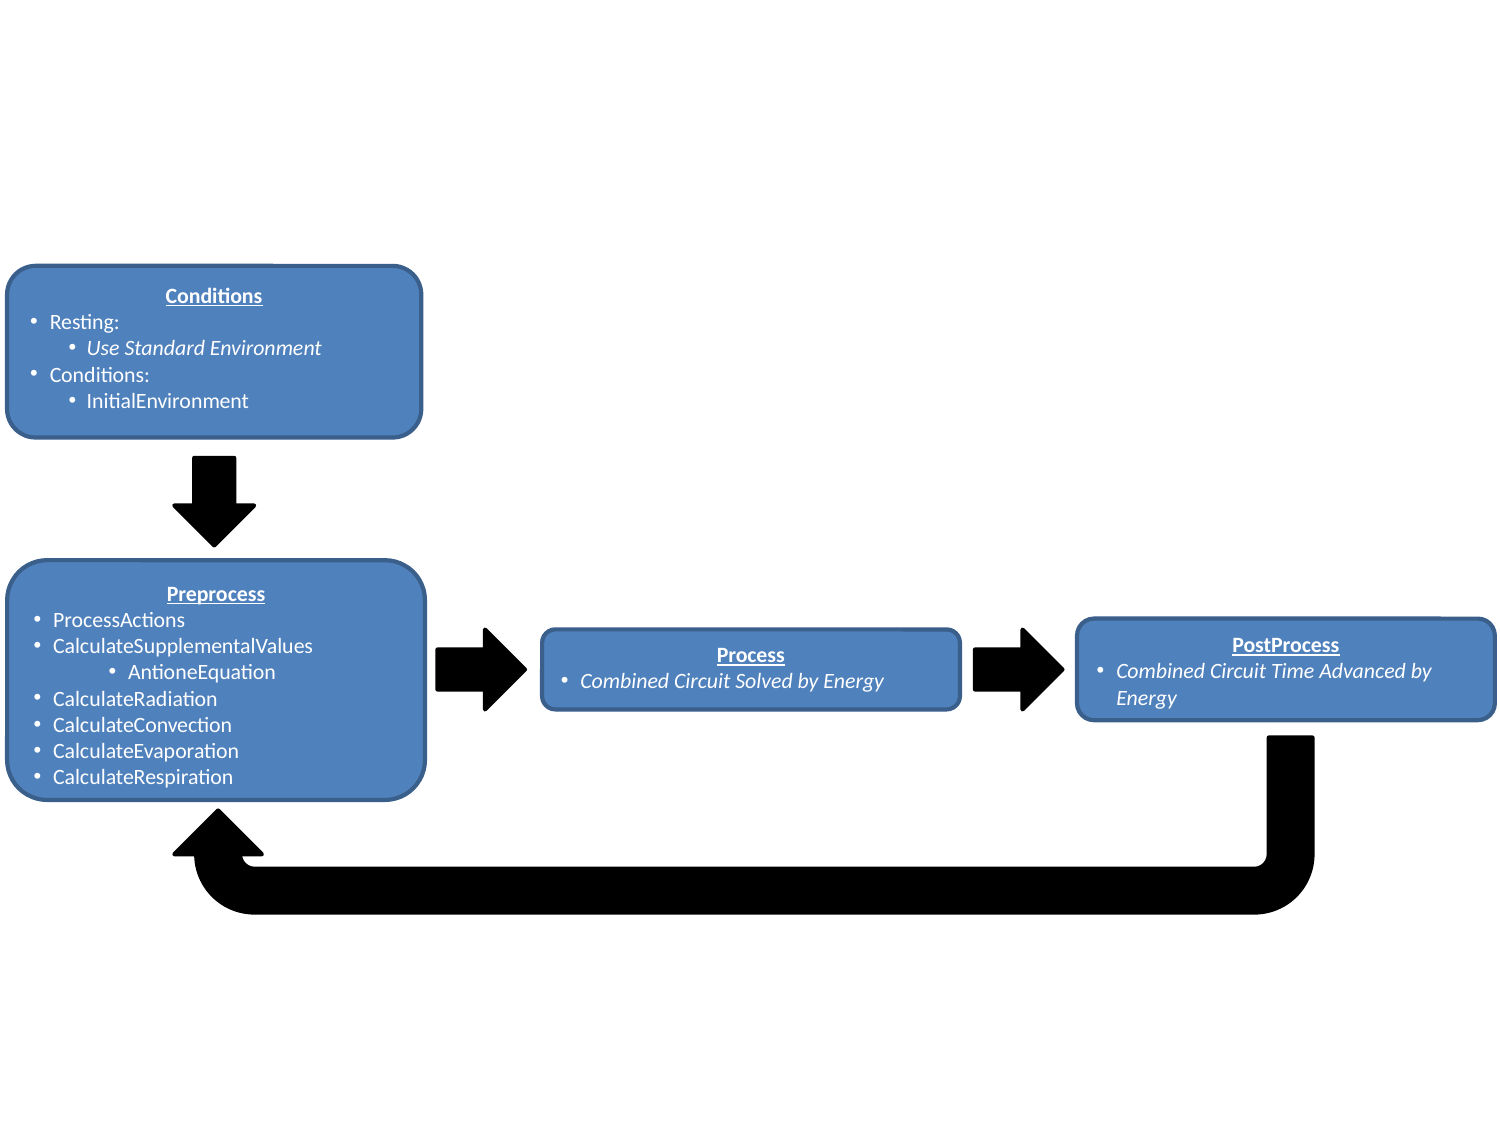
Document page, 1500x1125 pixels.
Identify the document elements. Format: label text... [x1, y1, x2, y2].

text_box Conditions Resting: Use Standard Environment Conditions: InitialEnvironment [4, 263, 424, 440]
text_box PostProcess Combined Circuit Time Advanced by Energy [1074, 616, 1497, 723]
text_box [972, 627, 1065, 712]
text_box [172, 735, 1315, 915]
text_box Preprocess ProcessActions CalculateSupplementalValues AntioneEquation CalculateRadiation CalculateConvection CalculateEvaporation CalculateRespiration [4, 558, 428, 803]
text_box Process Combined Circuit Solved by Energy [539, 627, 963, 712]
text_box [172, 455, 257, 548]
text_box [435, 627, 528, 712]
